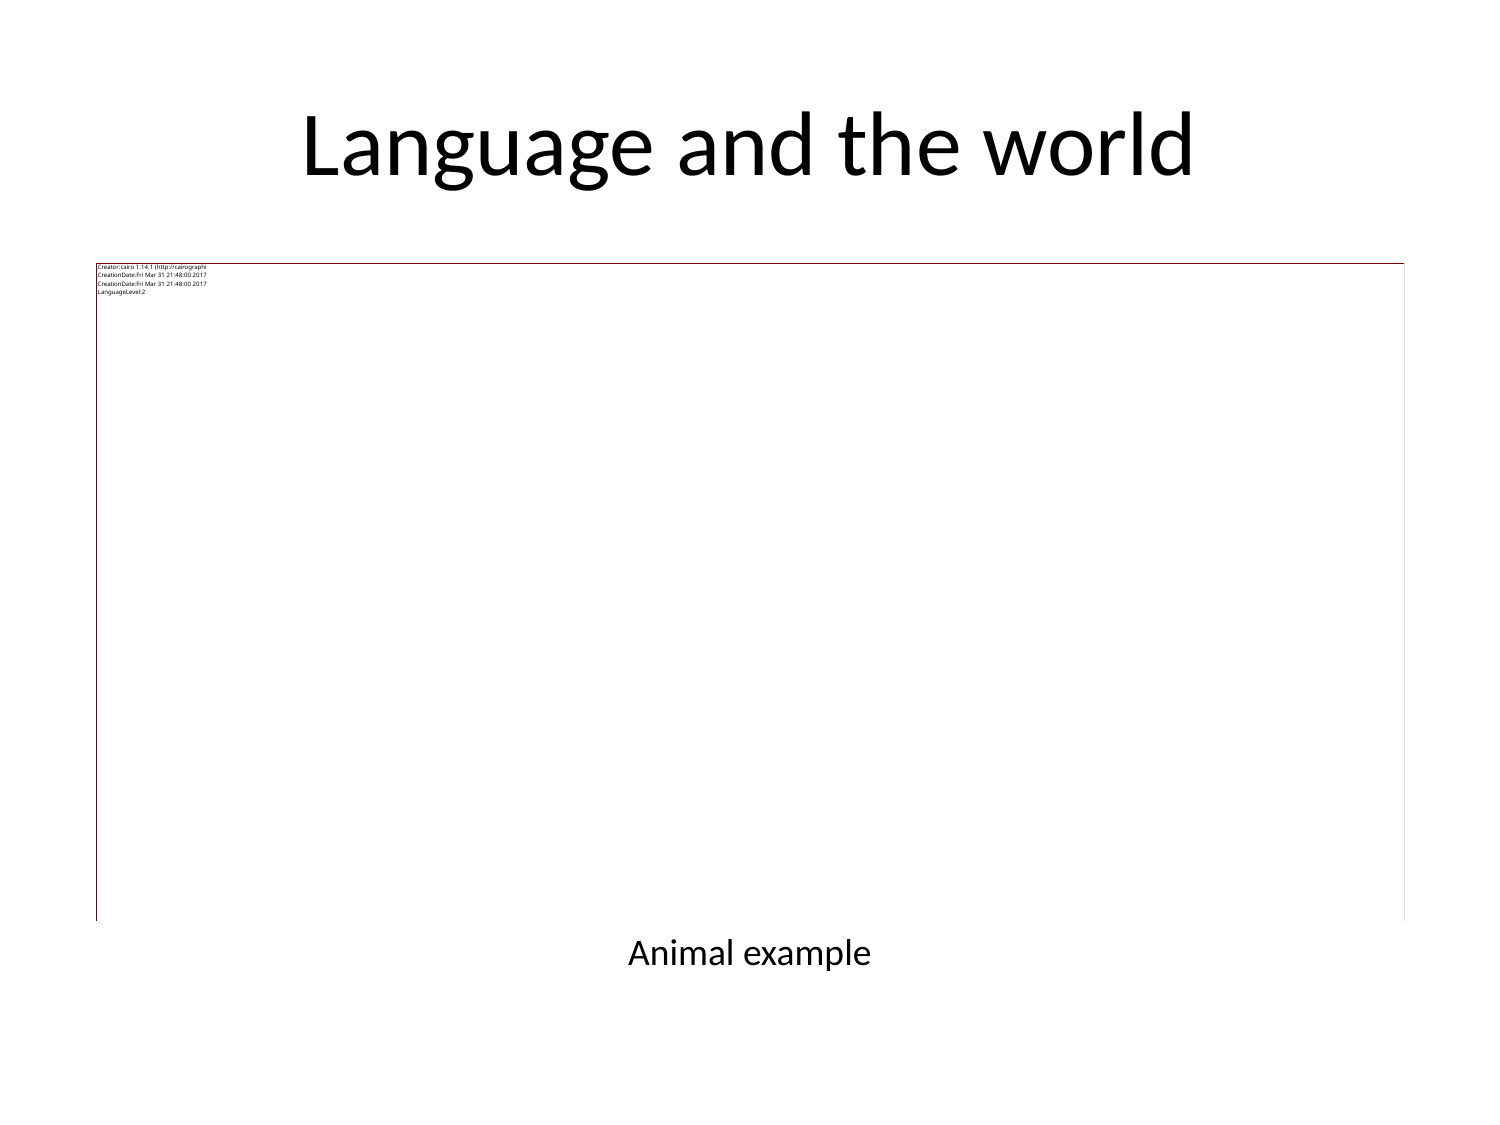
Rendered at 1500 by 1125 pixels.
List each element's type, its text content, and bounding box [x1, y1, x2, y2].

text_box Animal example [74, 920, 1425, 1005]
picture [95, 262, 1405, 921]
title Language and the world [75, 45, 1425, 233]
